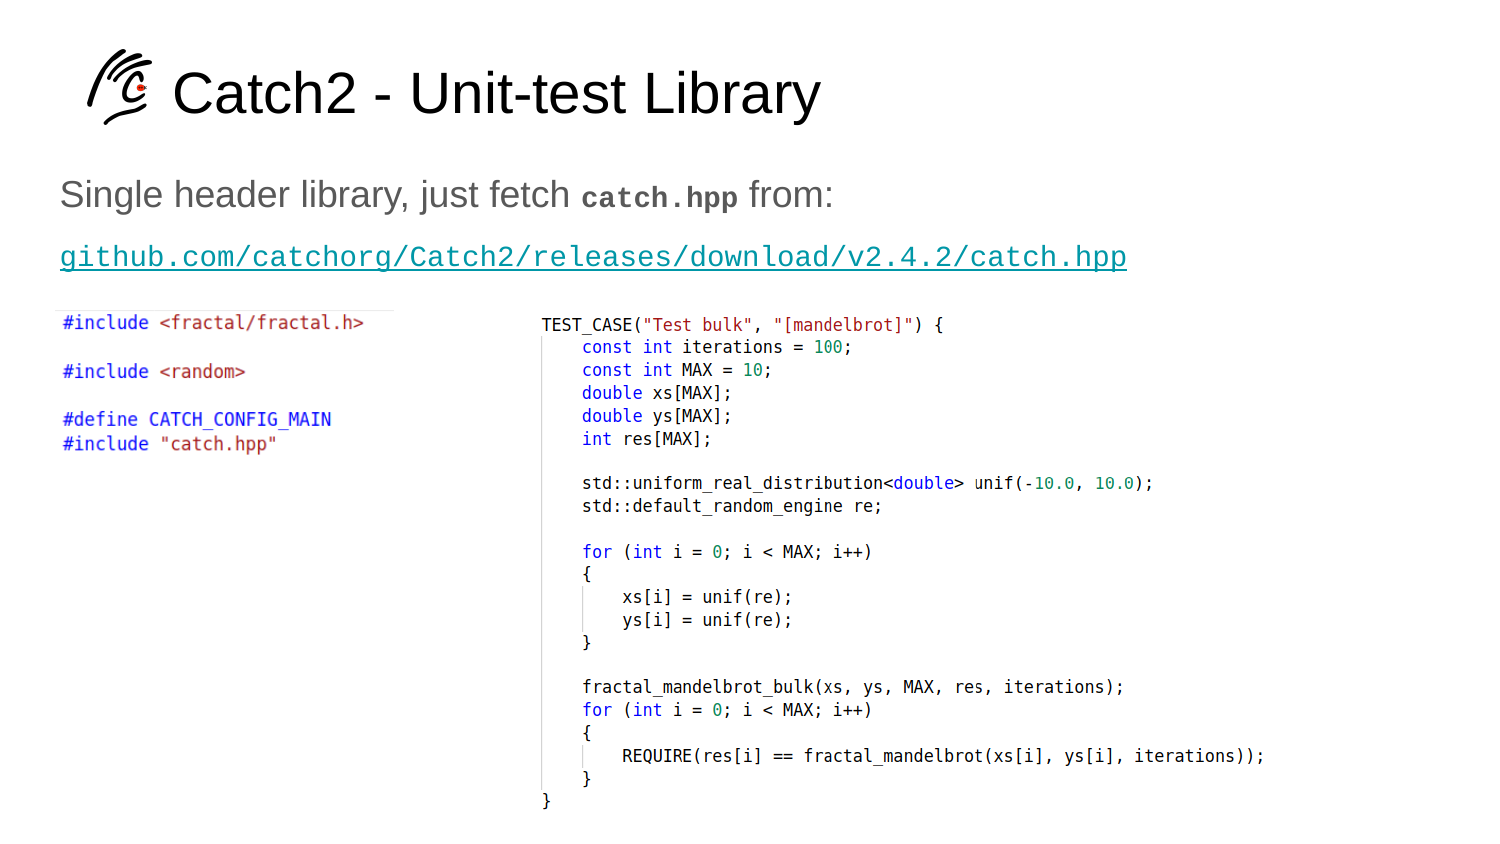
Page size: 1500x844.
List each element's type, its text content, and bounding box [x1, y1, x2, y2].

picture [534, 310, 1273, 815]
text_box Single header library, just fetch catch.hpp from: [44, 147, 1443, 265]
text_box Catch2 - Unit-test Library [158, 39, 1449, 134]
text_box github.com/catchorg/Catch2/releases/download/v2.4.2/catch.hpp [44, 265, 1348, 325]
picture [55, 310, 394, 461]
picture [87, 48, 152, 125]
